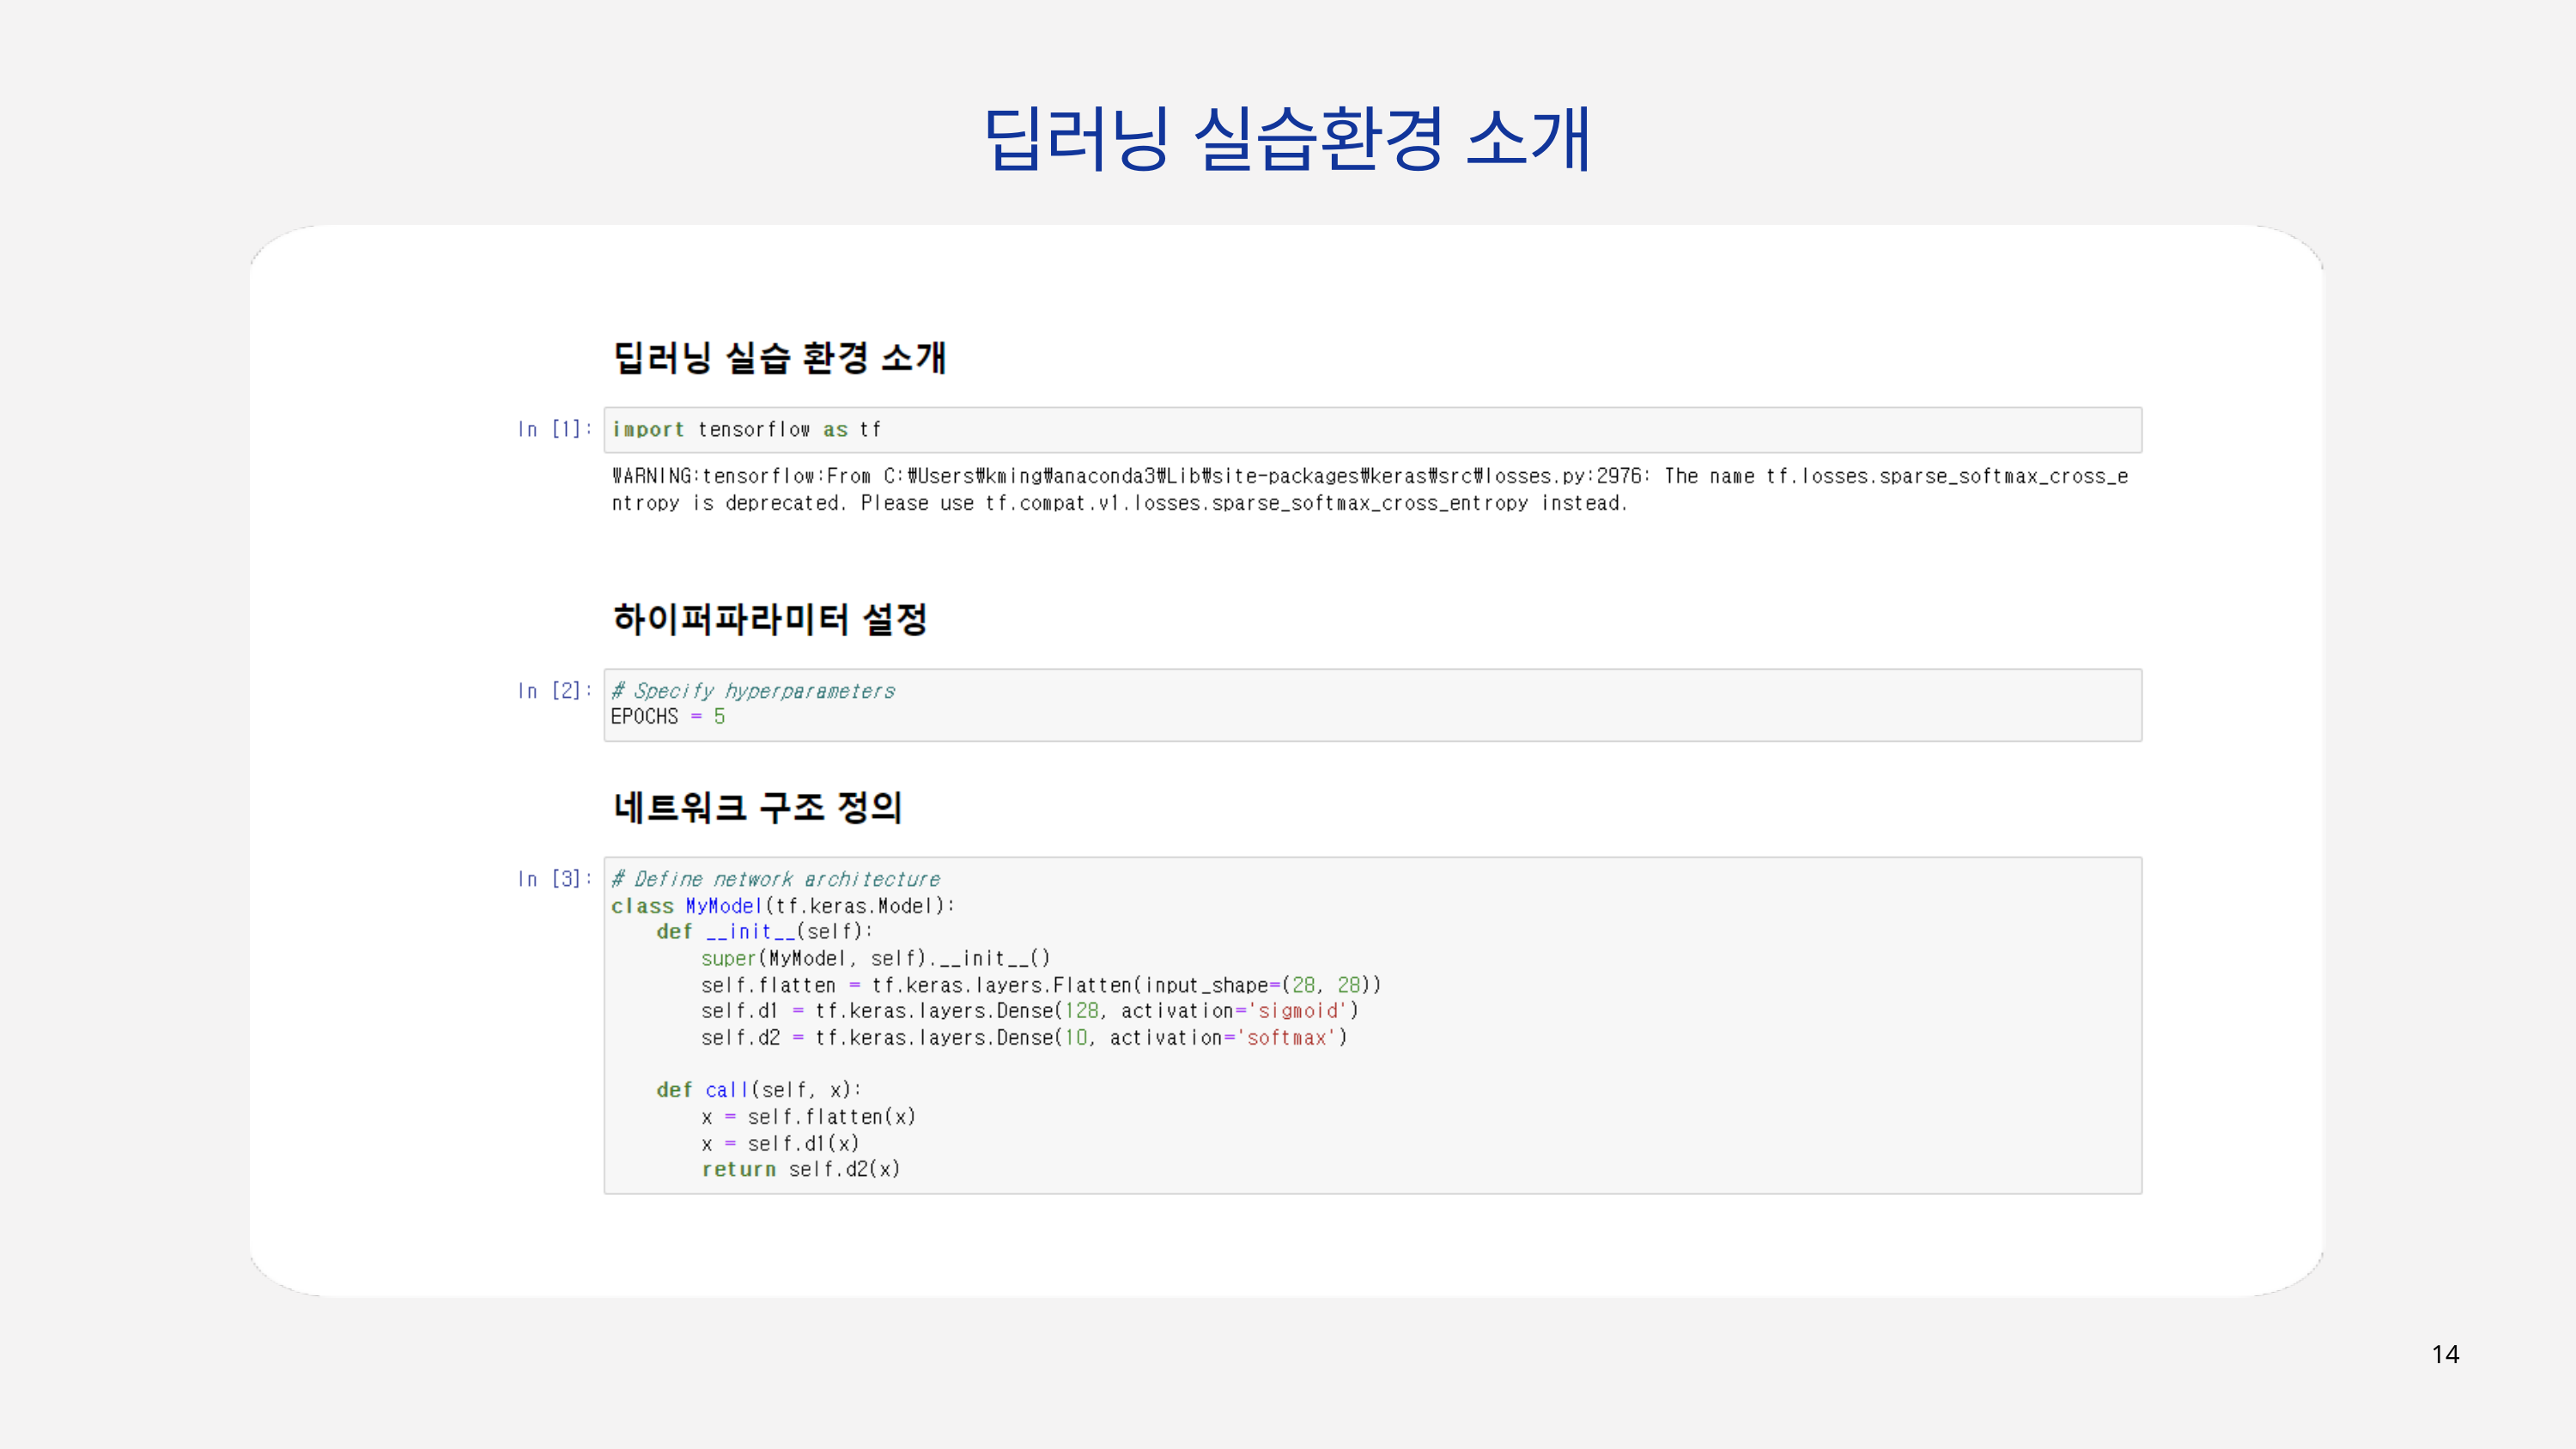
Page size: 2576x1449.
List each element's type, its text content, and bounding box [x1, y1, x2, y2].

text_box 14 [2385, 1331, 2473, 1375]
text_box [250, 224, 2326, 1298]
picture [417, 290, 2159, 1219]
text_box 딥러닝 실습환경 소개 [309, 88, 2267, 188]
